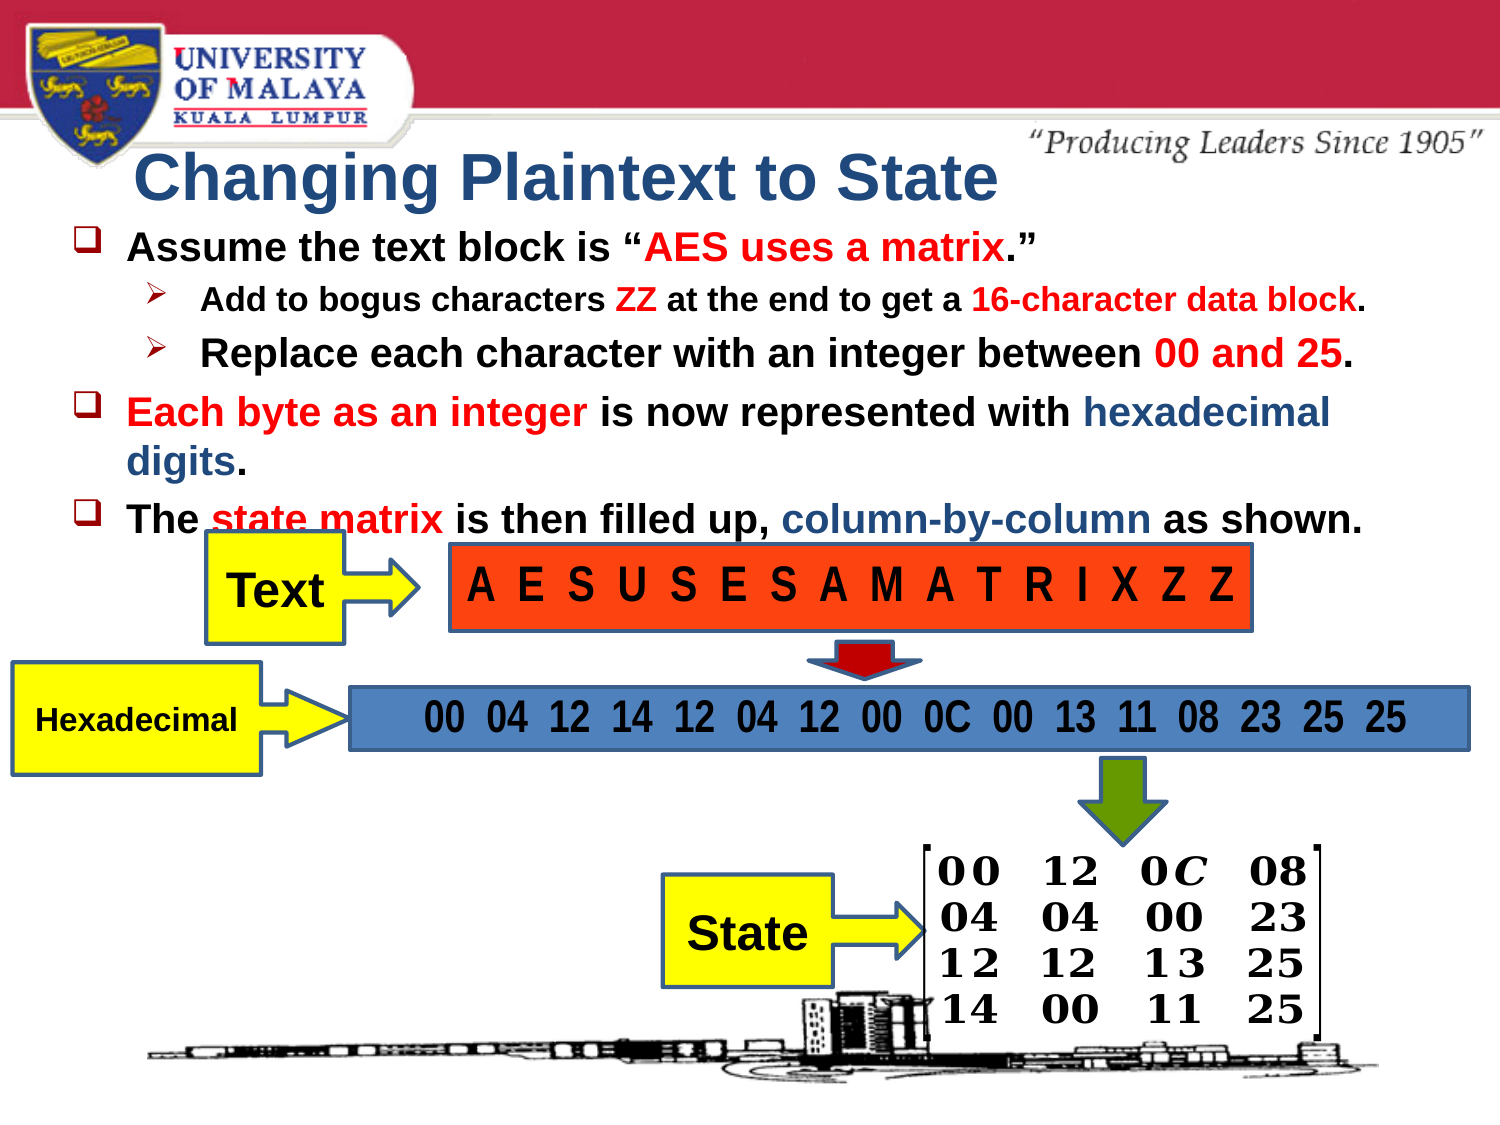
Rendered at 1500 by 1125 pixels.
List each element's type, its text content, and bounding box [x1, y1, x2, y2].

text_box [806, 641, 923, 677]
title Changing Plaintext to State [118, 133, 1469, 222]
list Assume the text block is “AES uses a matrix.” Add to bogus characters ZZ at the end to get a 16-character data block. Replace each character with an integer between 00 and 25. Each byte as an integer is now represented with hexadecimal digits. The state matrix is then filled up, column-by-column as shown. [55, 212, 1432, 553]
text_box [449, 543, 1253, 632]
text_box Hexadecimal [10, 660, 344, 777]
text_box Text [204, 529, 421, 646]
picture [0, 0, 1500, 169]
text_box State [660, 872, 923, 990]
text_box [349, 678, 1469, 750]
text_box [1077, 758, 1169, 848]
picture [147, 989, 1379, 1106]
